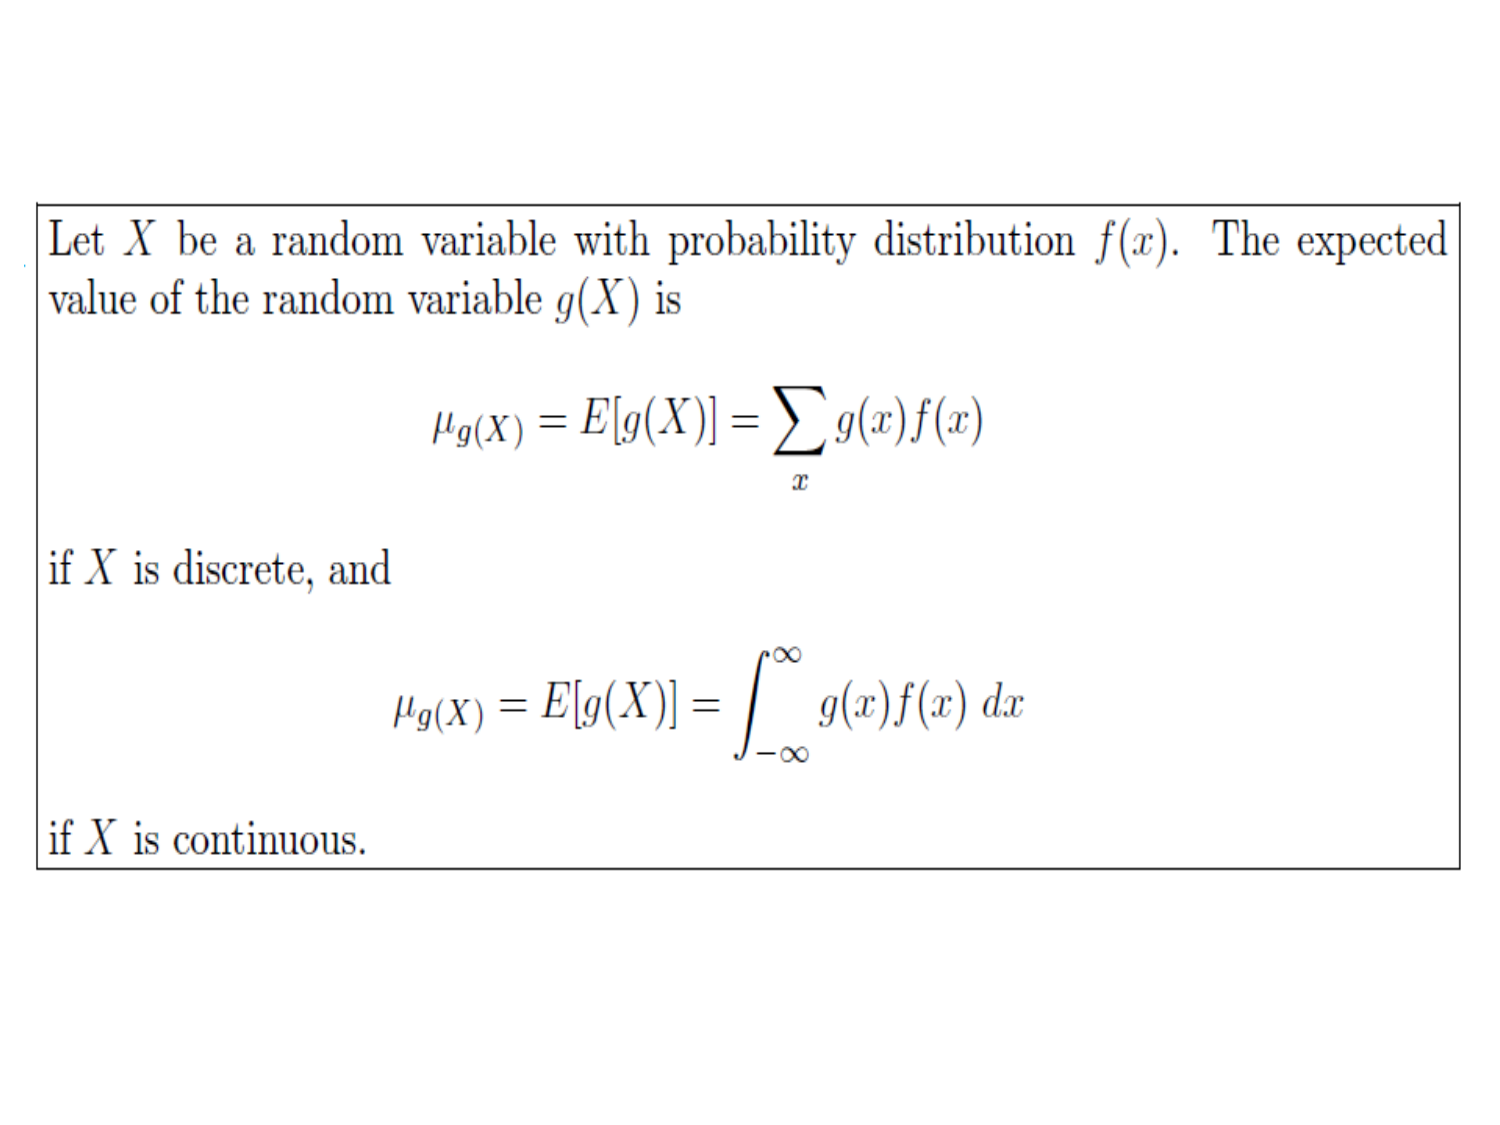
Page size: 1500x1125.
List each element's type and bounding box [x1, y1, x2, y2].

picture [24, 187, 1476, 888]
